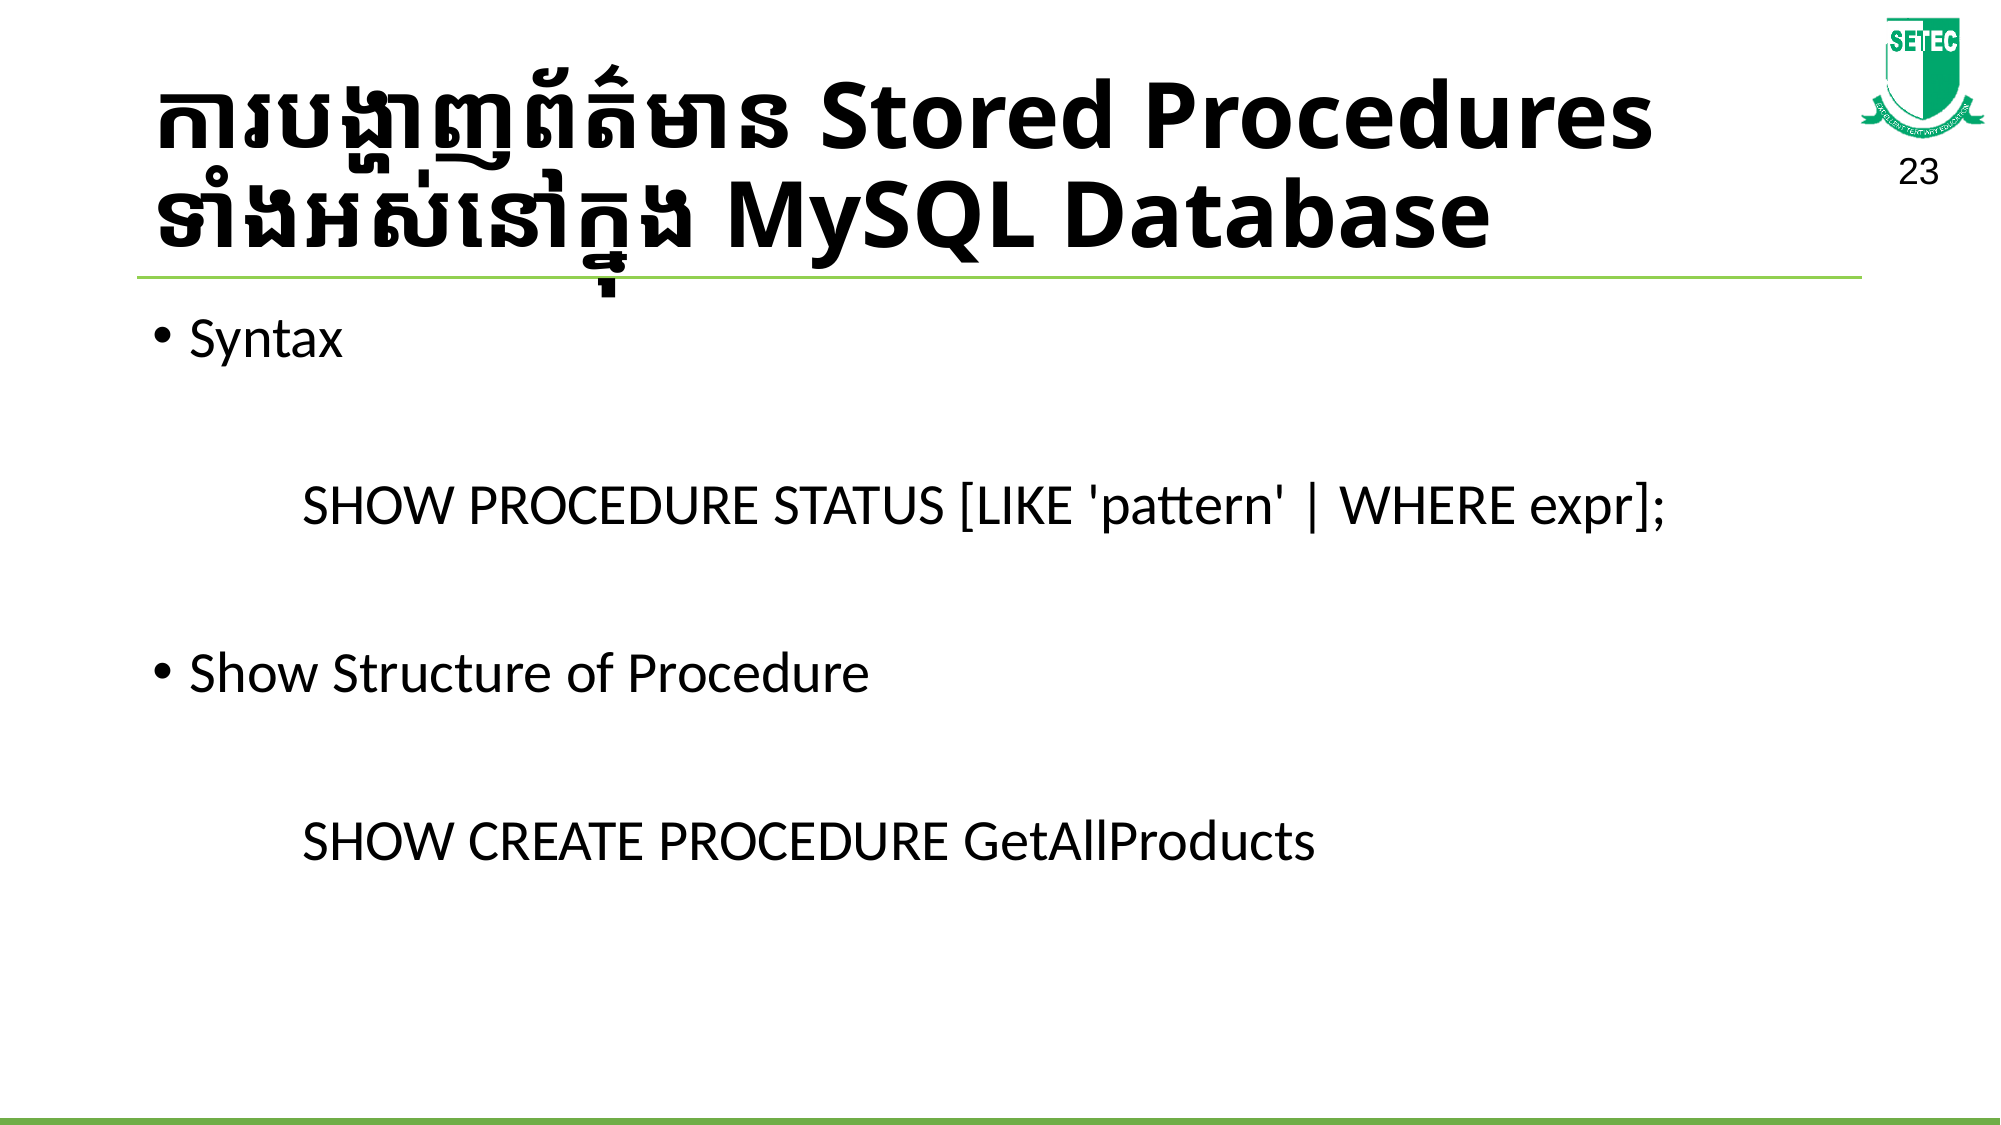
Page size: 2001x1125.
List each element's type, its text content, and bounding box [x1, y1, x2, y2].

title ការបង្ហាញព័ត៌មាន Stored Procedures ទាំងអស់នៅក្នុង MySQL Database [137, 59, 1863, 278]
list Syntax SHOW PROCEDURE STATUS [LIKE 'pattern' | WHERE expr]; Show Structure of Procedure SHOW CREATE PROCEDURE GetAllProducts [137, 299, 1863, 1014]
picture [1855, 13, 1990, 143]
